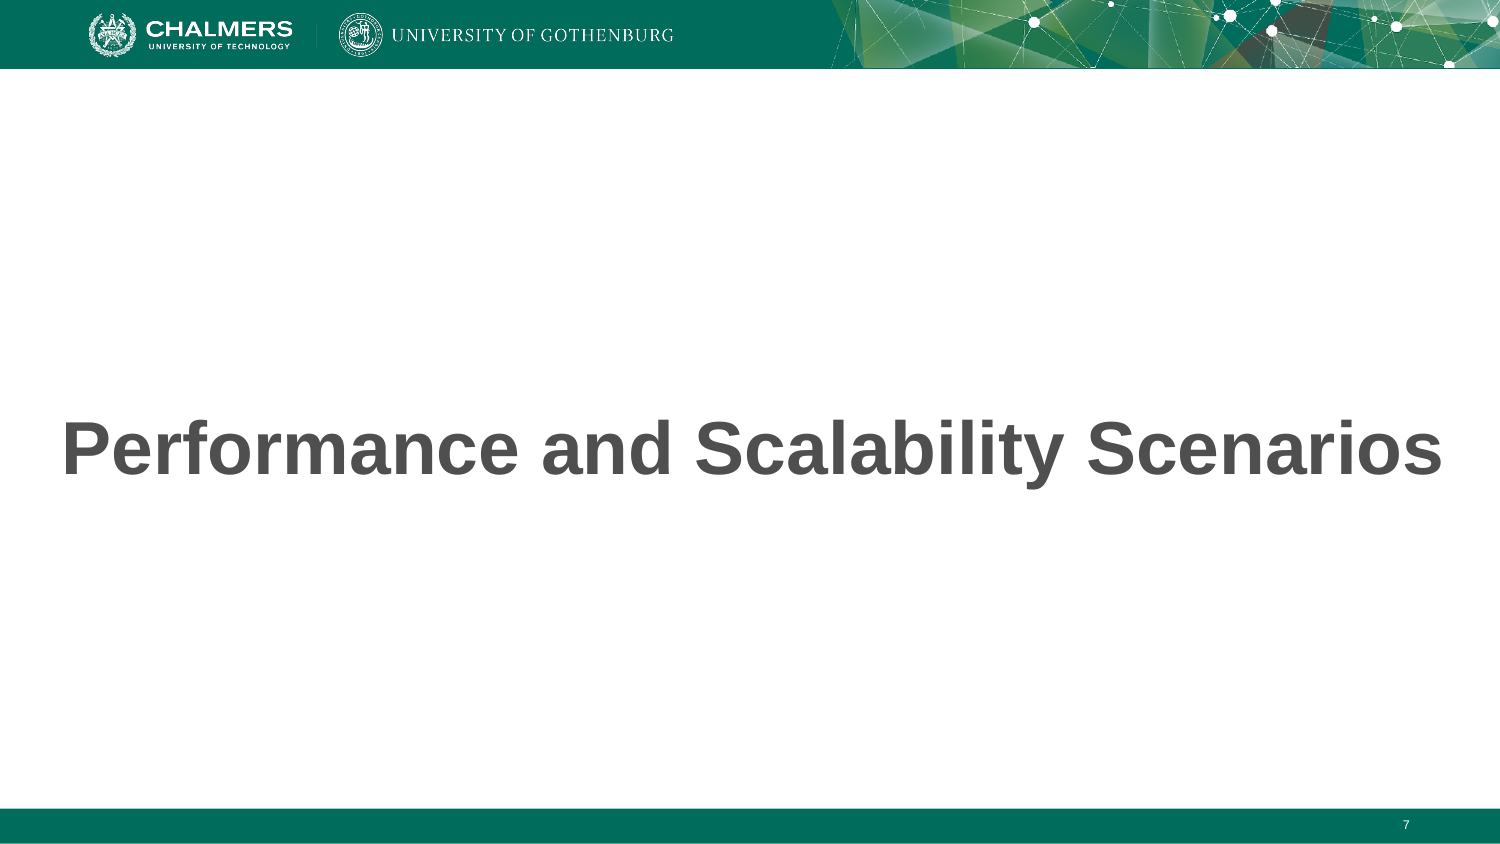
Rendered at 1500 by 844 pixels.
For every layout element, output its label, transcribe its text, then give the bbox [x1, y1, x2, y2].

picture [759, 0, 1500, 68]
title Performance and Scalability Scenarios [46, 100, 1500, 789]
slide_number ‹#› [1074, 809, 1425, 844]
picture [64, 0, 696, 85]
